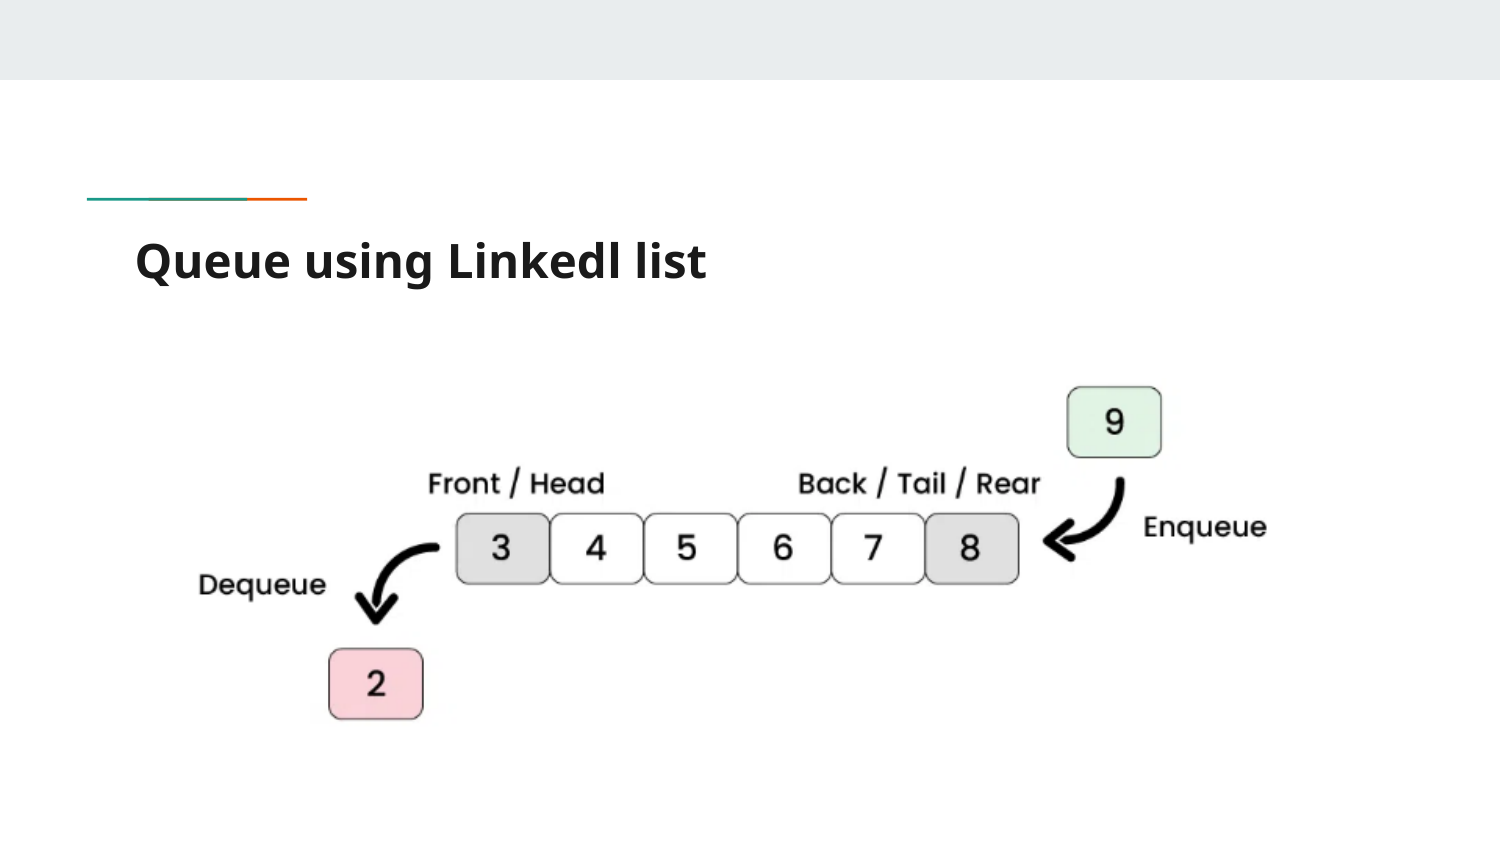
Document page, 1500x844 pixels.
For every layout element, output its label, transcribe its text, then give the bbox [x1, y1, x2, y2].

picture [179, 341, 1284, 734]
title Queue using Linkedl list [119, 216, 1381, 305]
